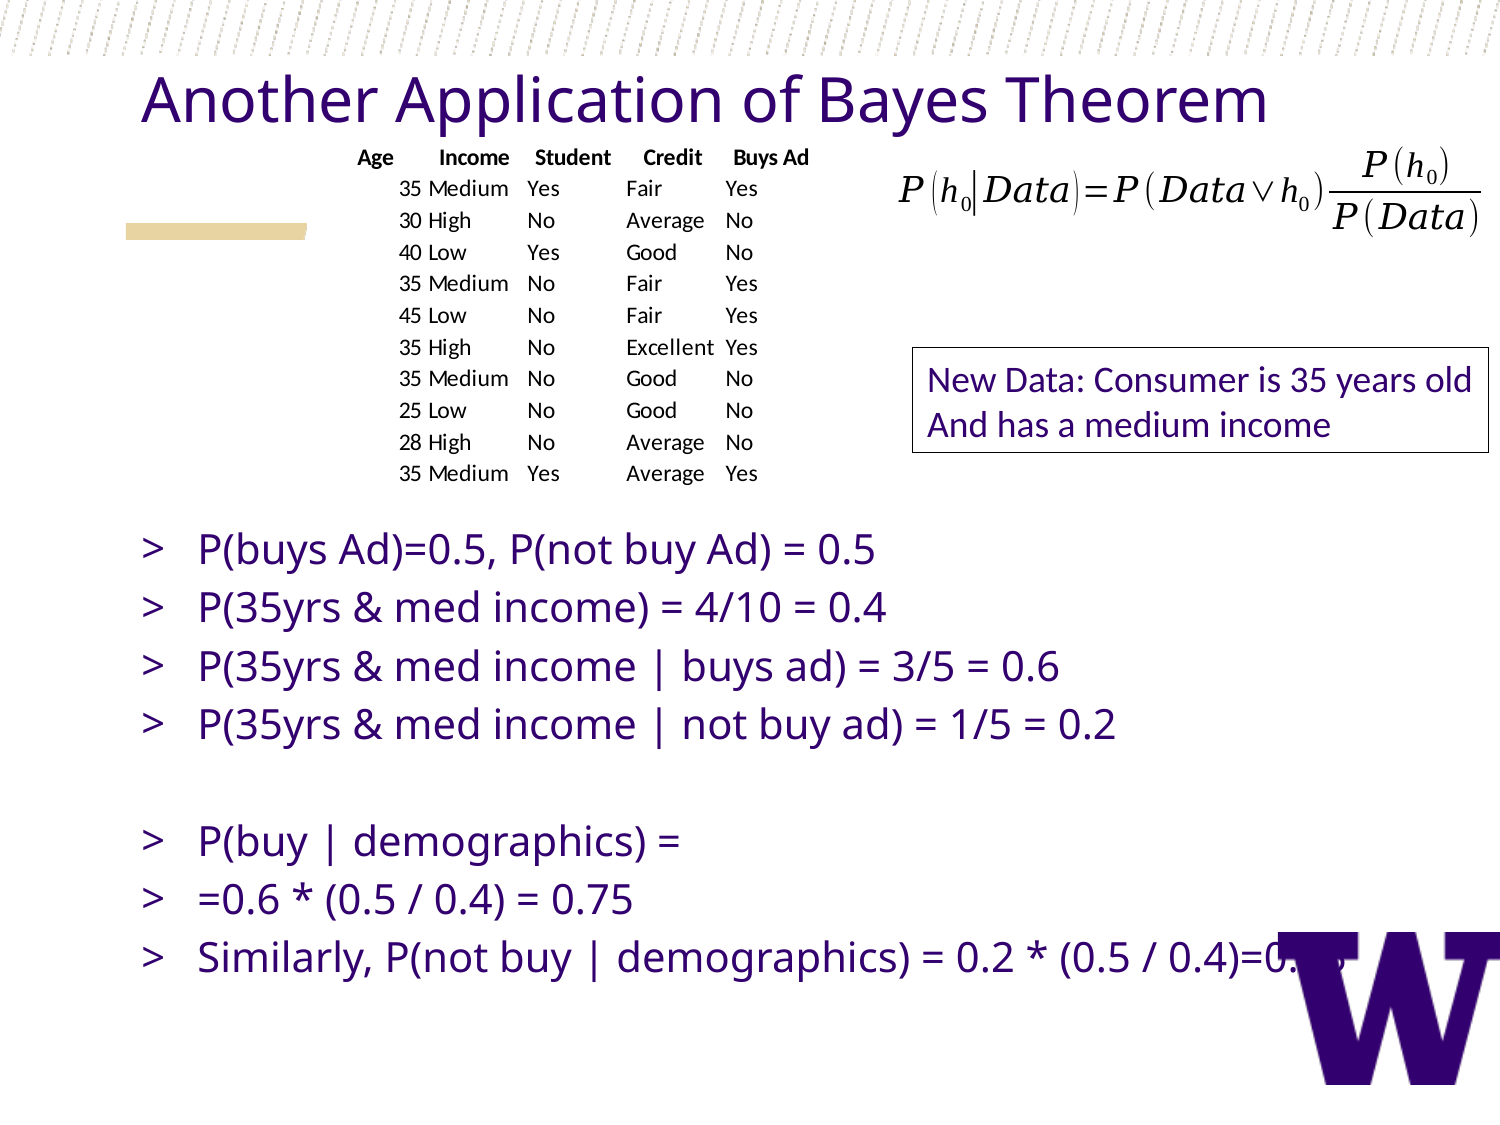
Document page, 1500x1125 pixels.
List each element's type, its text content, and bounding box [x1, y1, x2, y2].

text_box New Data: Consumer is 35 years old And has a medium income [912, 347, 1489, 453]
picture [324, 143, 822, 495]
list Another Application of Bayes Theorem [110, 60, 1453, 224]
picture [0, 0, 1500, 56]
